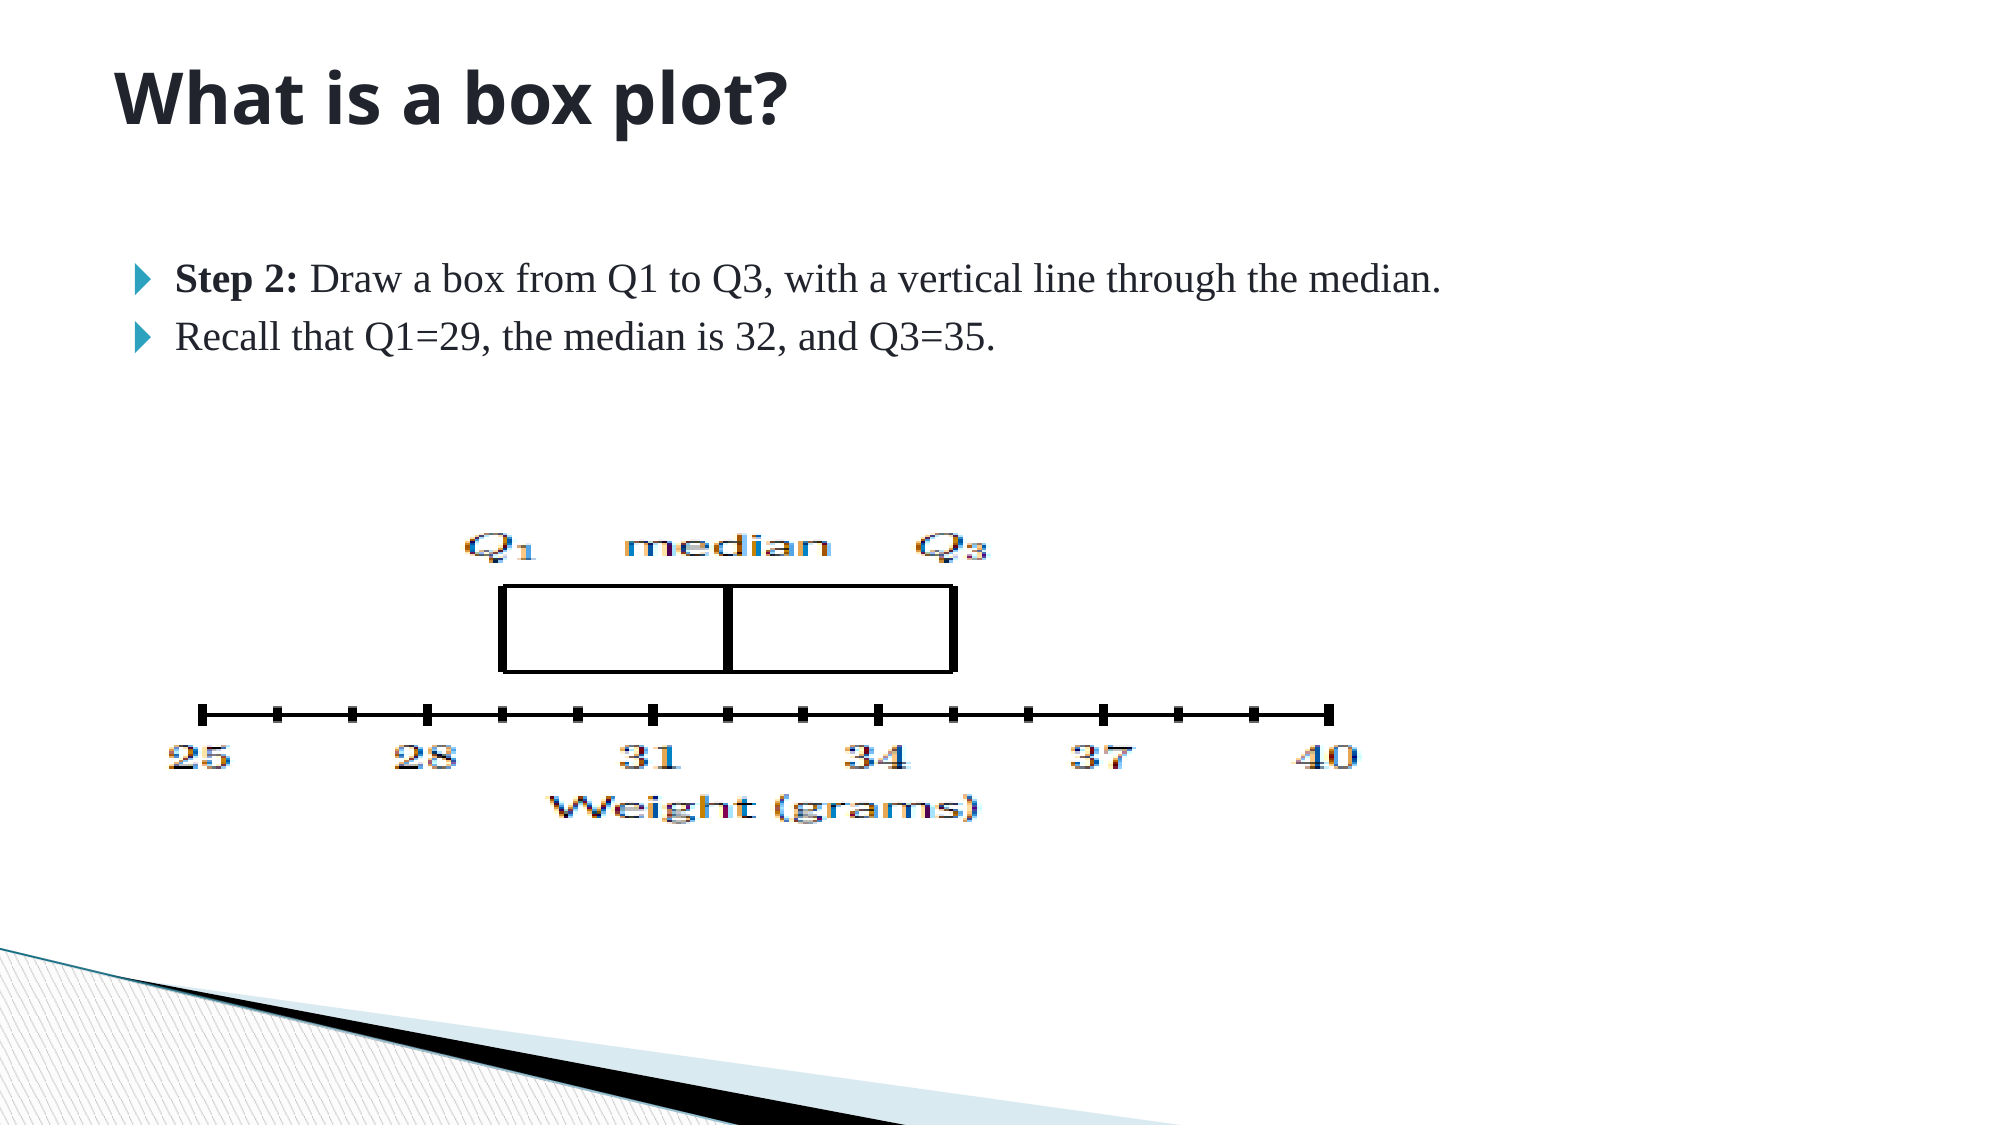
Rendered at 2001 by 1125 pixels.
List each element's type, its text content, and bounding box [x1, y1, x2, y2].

title What is a box plot? [99, 45, 1900, 233]
list Step 2: Draw a box from Q1 to Q3, with a vertical line through the median. Recall that Q1=29, the median is 32, and Q3=35. [99, 242, 1900, 986]
picture [75, 488, 1429, 857]
picture [0, 946, 744, 1125]
